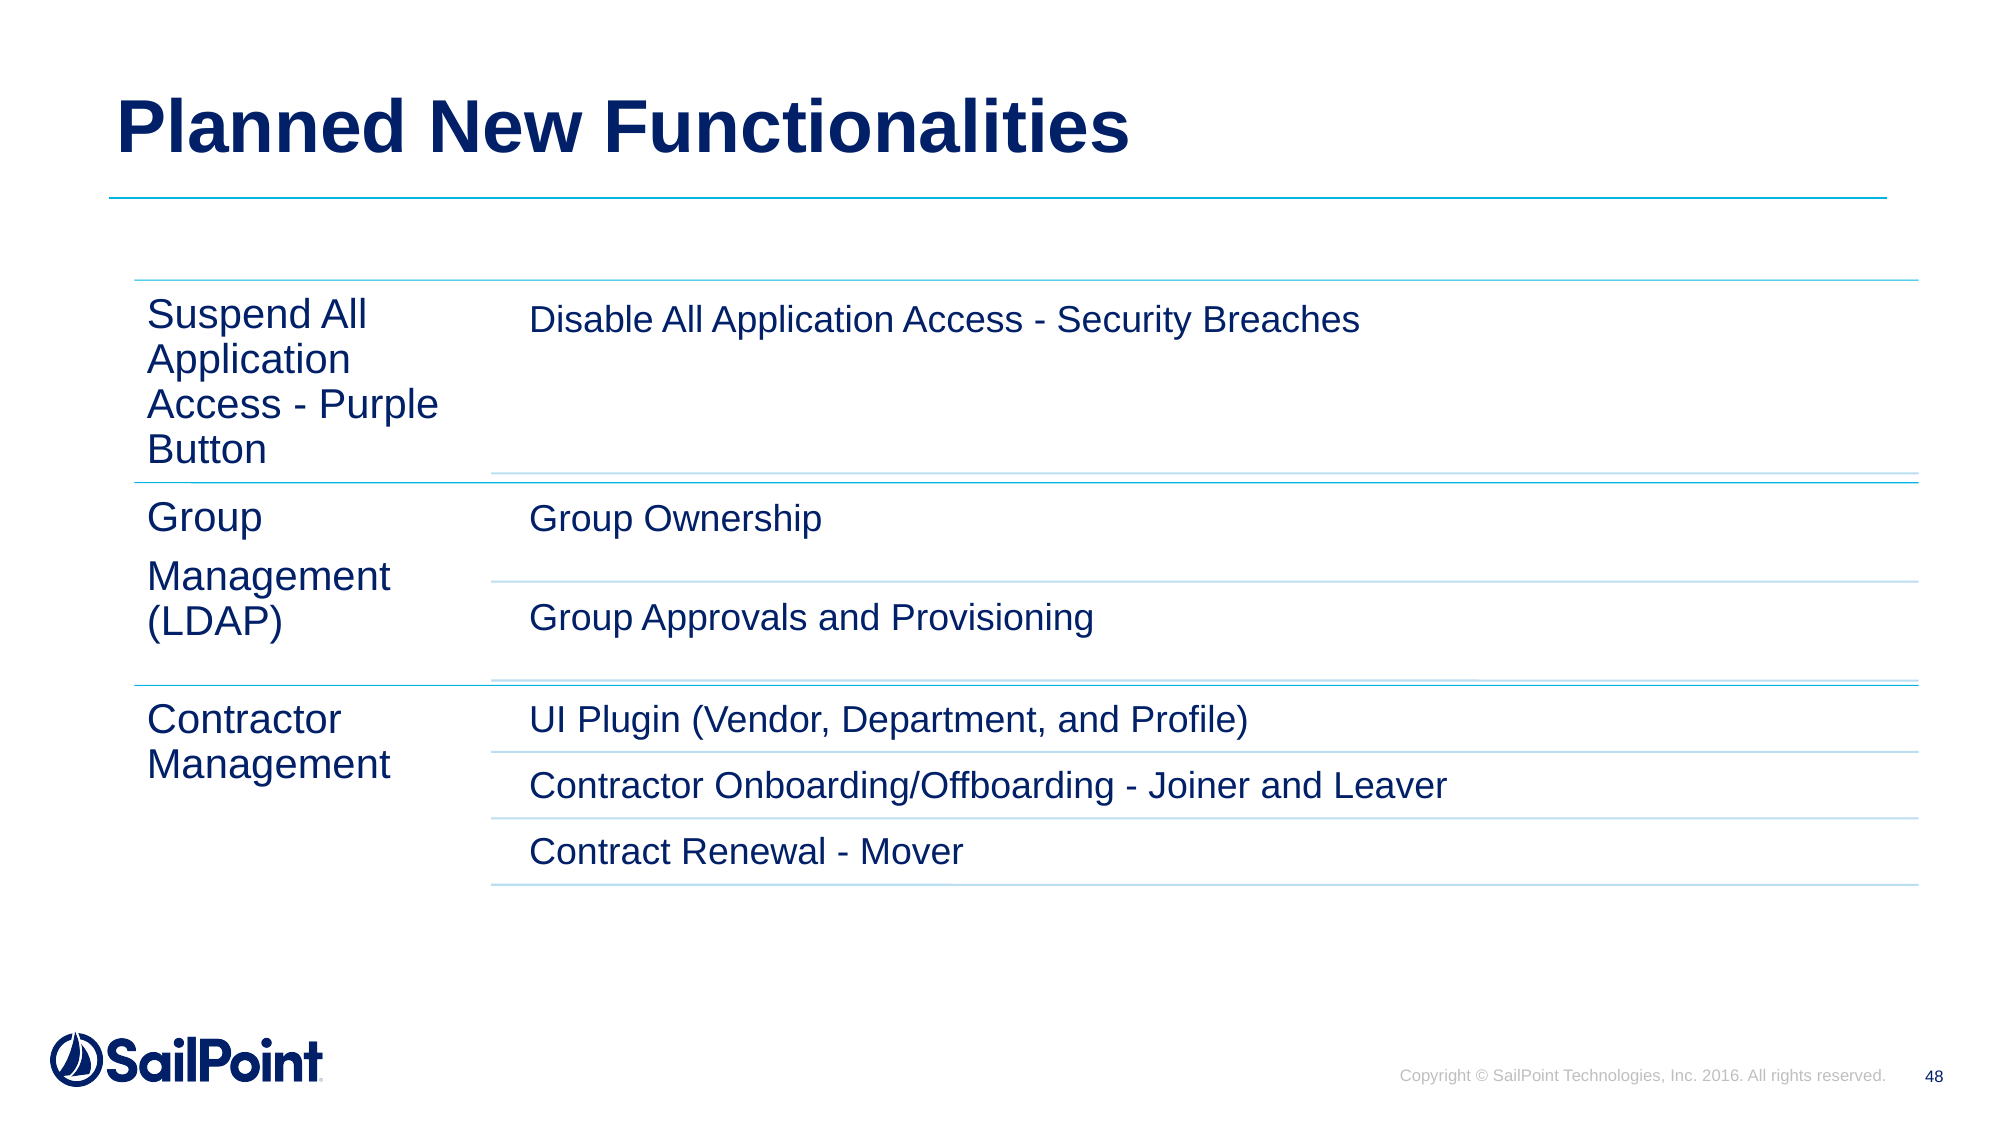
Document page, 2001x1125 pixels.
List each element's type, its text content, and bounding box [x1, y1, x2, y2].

title Planned New Functionalities [116, 61, 1407, 196]
picture [50, 1031, 323, 1087]
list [134, 279, 1919, 889]
